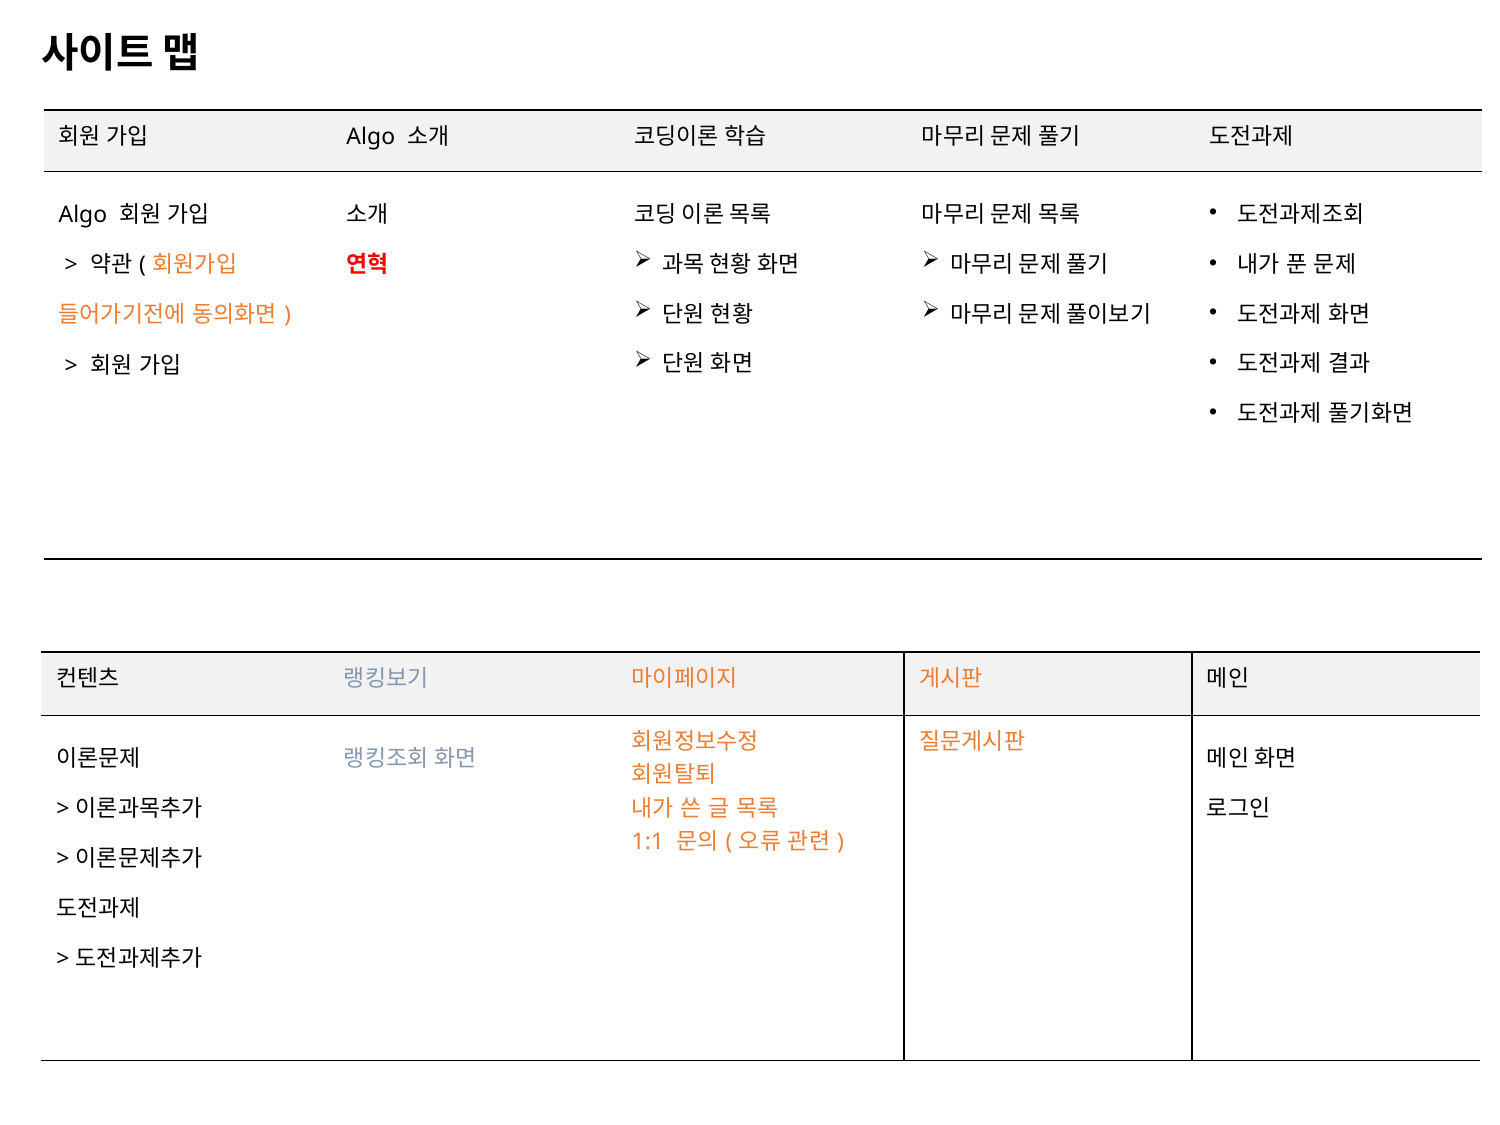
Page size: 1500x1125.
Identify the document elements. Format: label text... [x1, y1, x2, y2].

table_cell 코딩 이론 목록 과목 현황 화면 단원 현황 단원 화면 [619, 172, 907, 558]
table_cell 마무리 문제 목록 마무리 문제 풀기 마무리 문제 풀이보기 [907, 172, 1194, 558]
table_header 랭킹보기 [329, 653, 617, 715]
table_header 도전과제 [1194, 111, 1482, 171]
table_header 게시판 [905, 653, 1191, 715]
table_cell 랭킹조회 화면 [329, 716, 617, 1060]
table_cell 회원정보수정 회원탈퇴 내가 쓴 글 목록 1:1 문의(오류 관련) [617, 716, 903, 1060]
table_cell 메인 화면 로그인 [1193, 716, 1480, 1060]
table_header 마이페이지 [617, 653, 903, 715]
table_cell 이론문제 >이론과목추가 >이론문제추가 도전과제 >도전과제추가 [41, 716, 329, 1060]
text_box 사이트 맵 [41, 0, 1023, 102]
table_cell Algo 회원 가입 > 약관(회원가입 들어가기전에 동의화면) > 회원 가입 [44, 172, 331, 558]
table_header Algo 소개 [331, 111, 619, 171]
table_cell 도전과제조회 내가 푼 문제 도전과제 화면 도전과제 결과 도전과제 풀기화면 [1194, 172, 1482, 558]
table_cell 질문게시판 [905, 716, 1191, 1060]
table_cell 소개 연혁 [331, 172, 619, 558]
table_header 회원 가입 [44, 111, 331, 171]
table_header 코딩이론 학습 [619, 111, 907, 171]
table_header 마무리 문제 풀기 [907, 111, 1194, 171]
table_header 컨텐츠 [41, 653, 329, 715]
table_header 메인 [1193, 653, 1480, 715]
